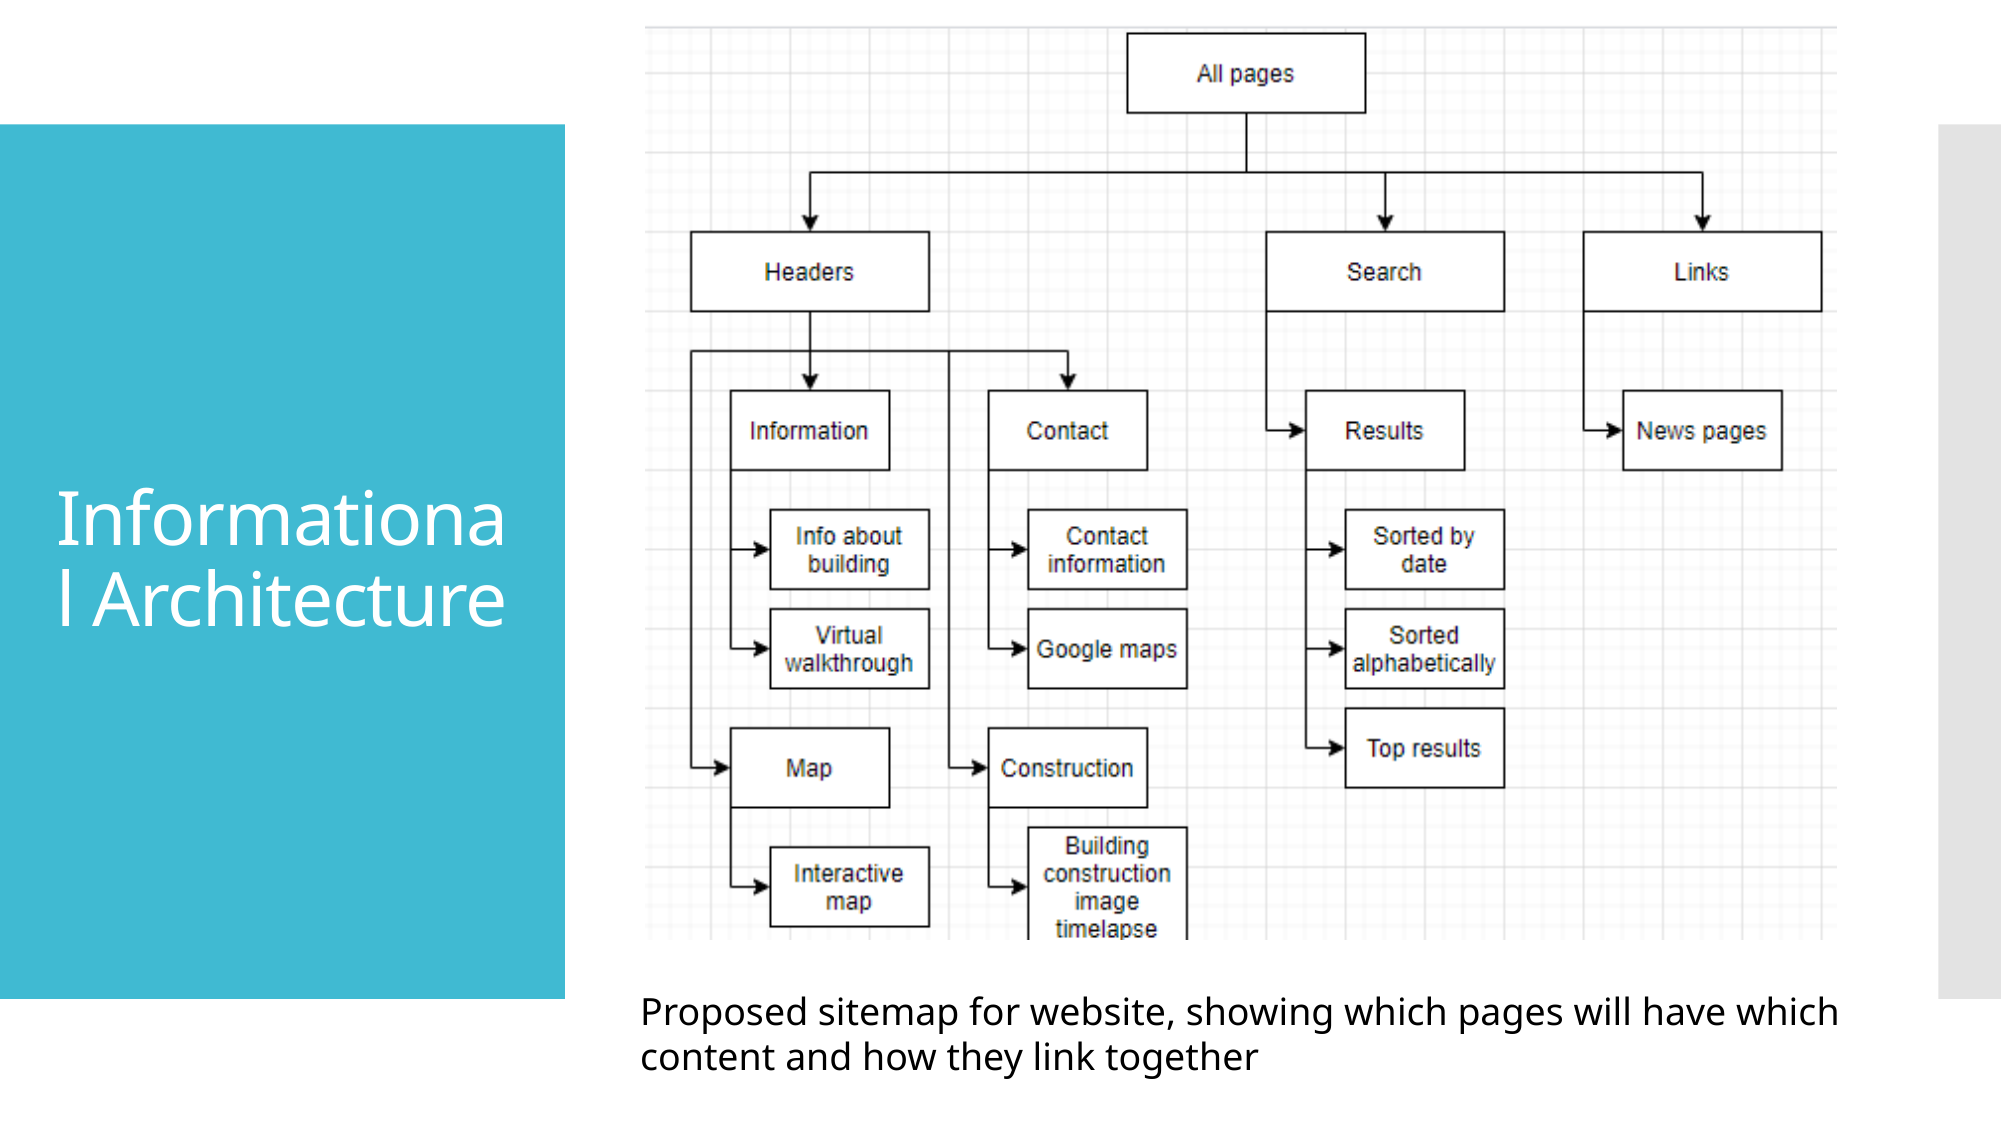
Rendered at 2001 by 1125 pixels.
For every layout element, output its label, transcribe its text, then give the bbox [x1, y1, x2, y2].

title Informational Architecture [41, 184, 525, 940]
text_box Proposed sitemap for website, showing which pages will have which content and how they link together [625, 980, 1888, 1086]
picture [645, 25, 1838, 940]
